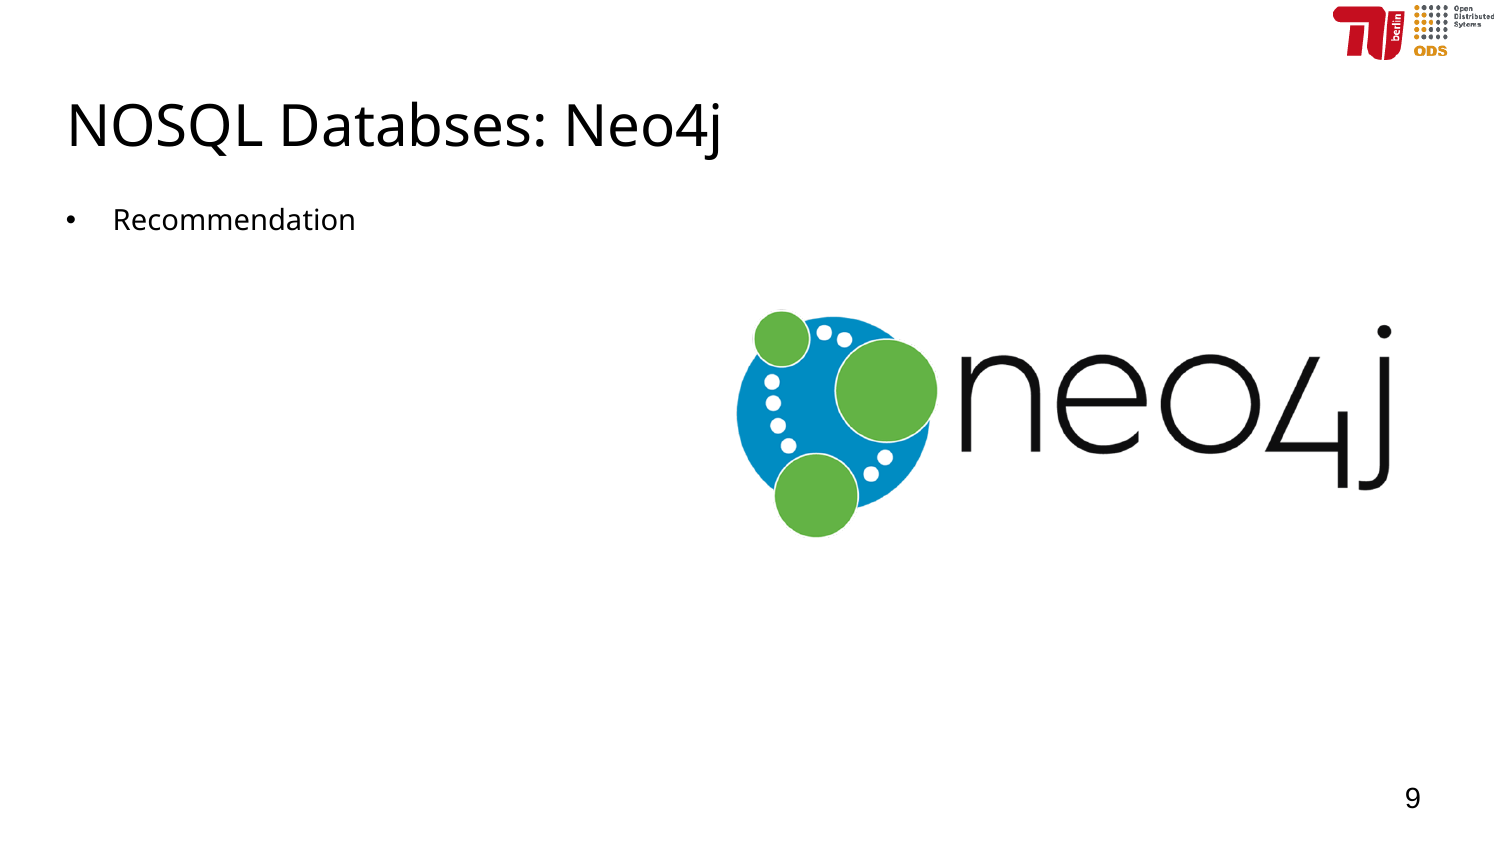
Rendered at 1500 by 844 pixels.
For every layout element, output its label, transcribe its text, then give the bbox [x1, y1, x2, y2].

picture [1414, 5, 1494, 56]
text_box Recommendation [51, 194, 972, 244]
picture [1329, 2, 1409, 64]
slide_number 9 [1389, 764, 1480, 830]
picture [726, 264, 1419, 547]
title NOSQL Databses: Neo4j [51, 72, 1449, 167]
